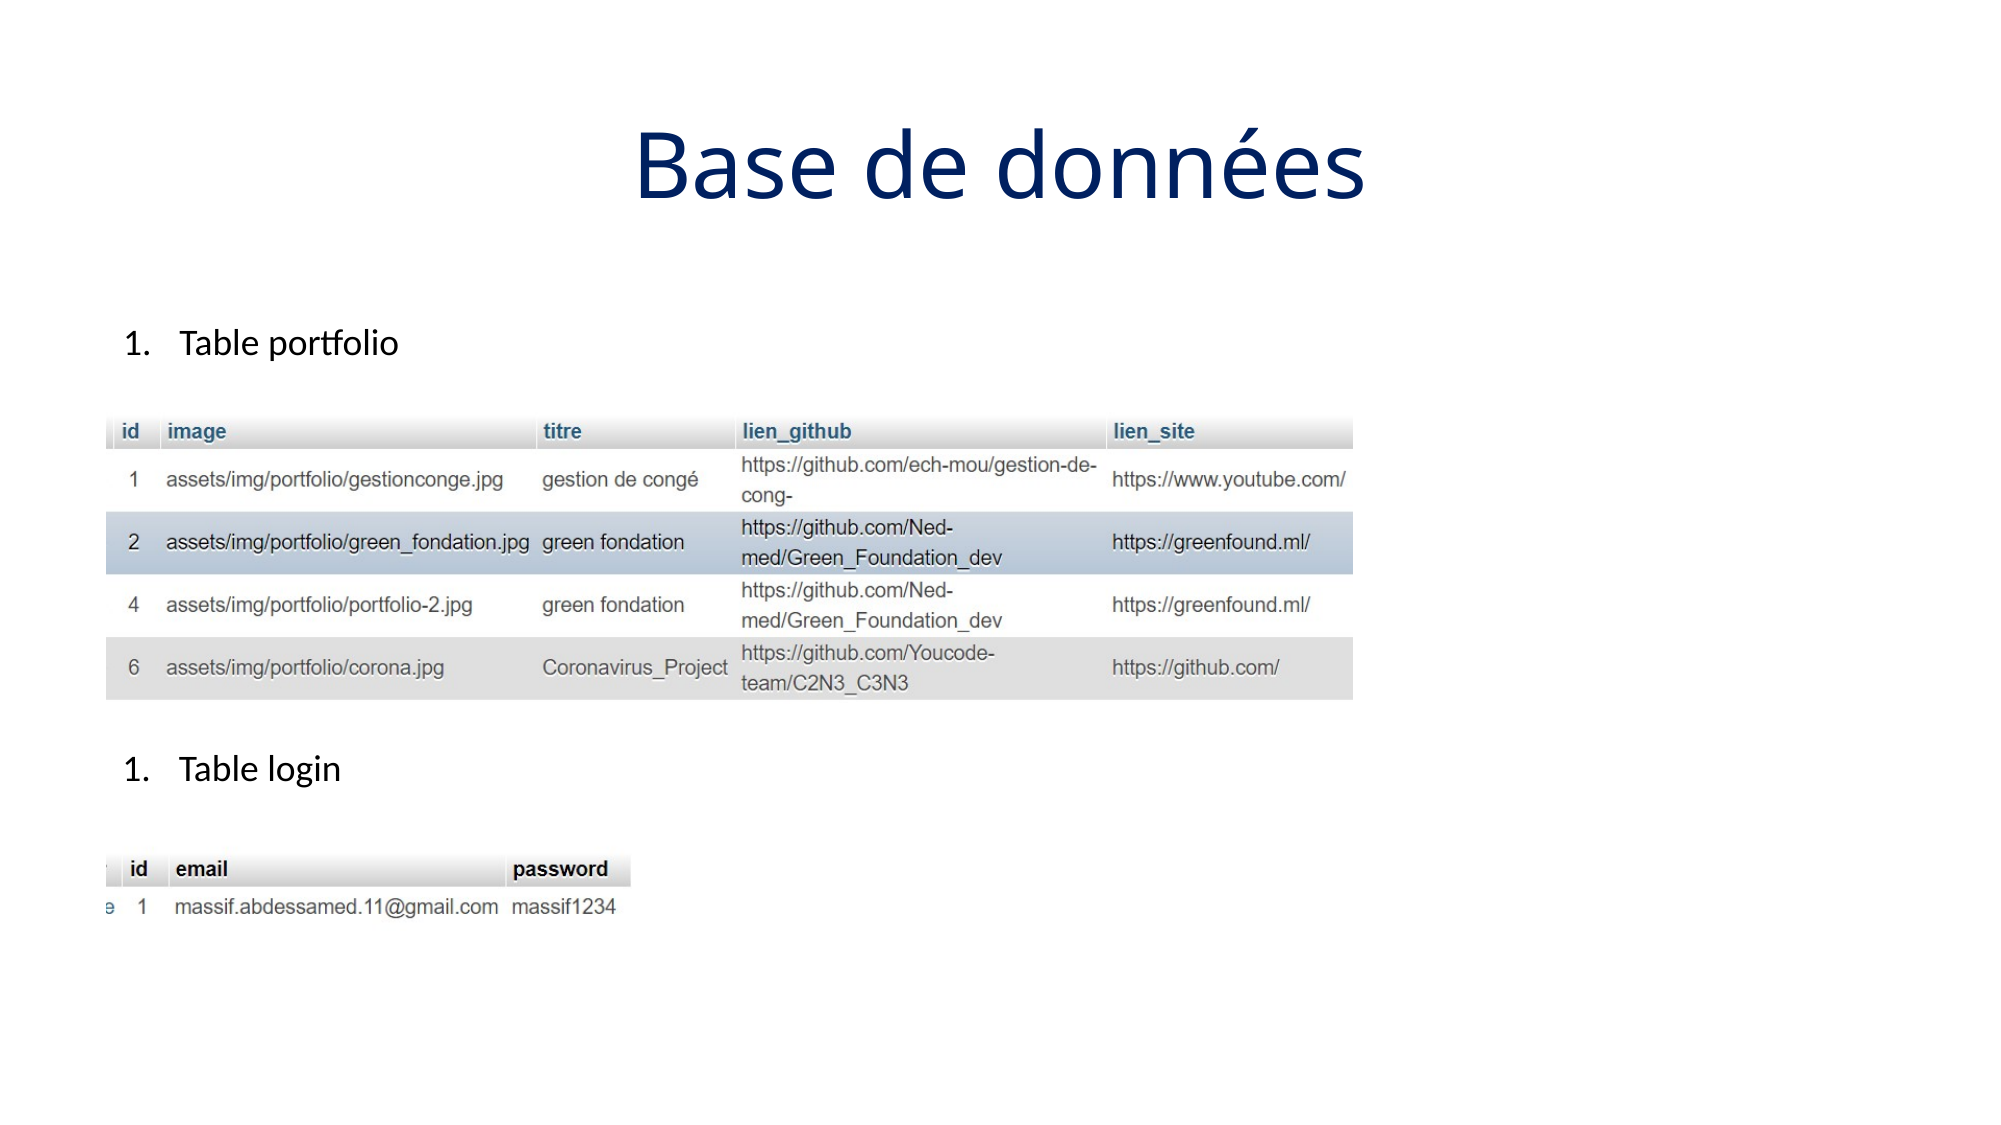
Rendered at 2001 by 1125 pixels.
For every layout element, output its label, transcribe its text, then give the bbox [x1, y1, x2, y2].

picture [106, 830, 663, 936]
text_box Table login [107, 736, 366, 797]
title Base de données [137, 59, 1863, 278]
picture [105, 404, 1353, 704]
text_box Table portfolio [108, 310, 415, 371]
